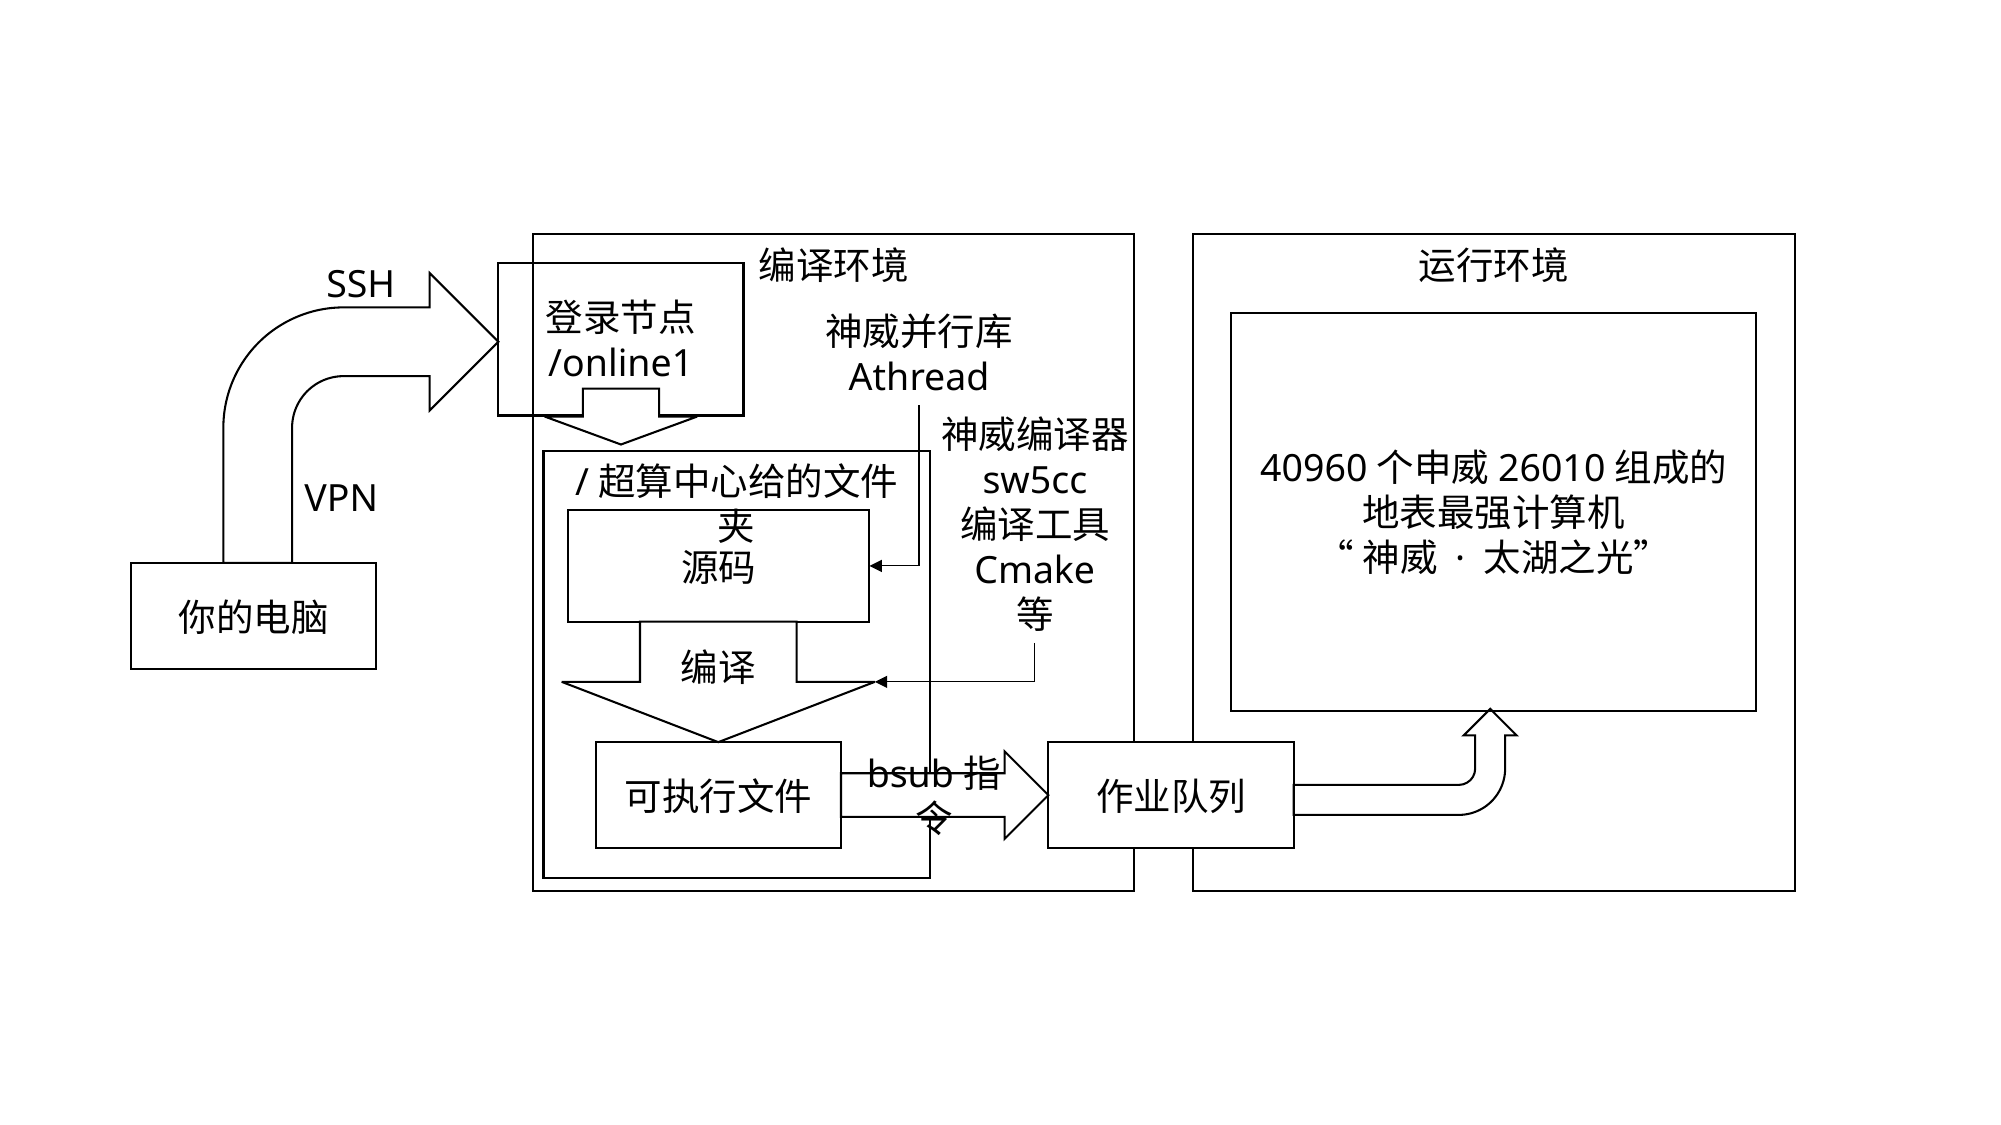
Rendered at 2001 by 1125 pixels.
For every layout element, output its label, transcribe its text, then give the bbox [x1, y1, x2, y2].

text_box 运行环境 [1192, 233, 1796, 892]
text_box SSH [311, 252, 410, 312]
text_box 编译 [561, 620, 876, 744]
text_box 40960个申威26010组成的 地表最强计算机 “神威 · 太湖之光” [1230, 312, 1757, 712]
text_box 源码 [567, 509, 870, 623]
text_box 可执行文件 [595, 741, 842, 849]
text_box 神威编译器 sw5cc 编译工具 Cmake 等 [926, 403, 1144, 643]
text_box 登录节点 /online1 [497, 262, 745, 417]
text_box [814, 461, 974, 512]
text_box [544, 387, 698, 446]
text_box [936, 583, 974, 744]
text_box VPN [289, 467, 393, 527]
text_box [222, 270, 500, 564]
text_box 作业队列 [1047, 741, 1295, 849]
text_box [1292, 707, 1520, 816]
text_box 神威并行库 Athread [810, 300, 1028, 406]
text_box 编译环境 [532, 233, 1135, 892]
text_box 你的电脑 [130, 562, 377, 670]
text_box bsub指令 [839, 748, 1050, 842]
